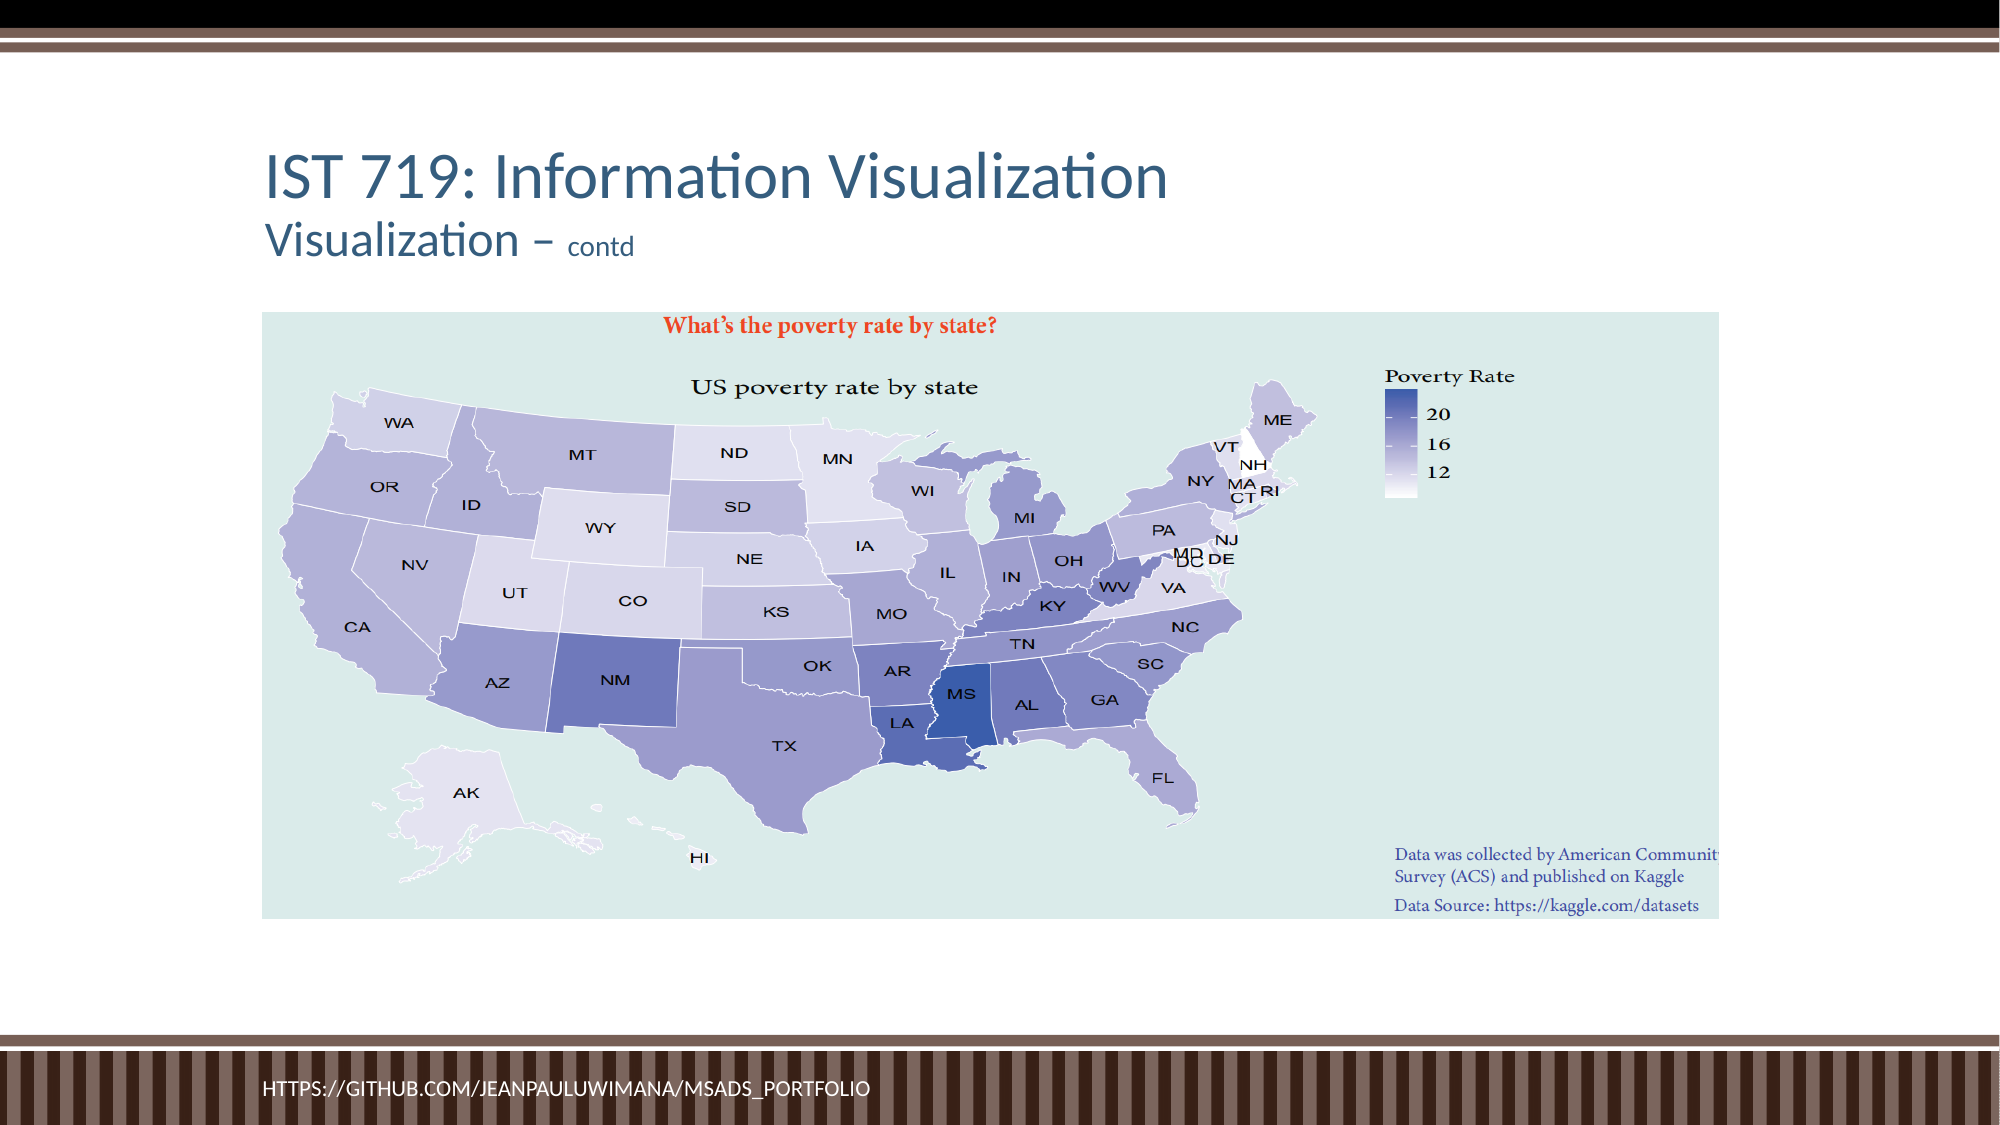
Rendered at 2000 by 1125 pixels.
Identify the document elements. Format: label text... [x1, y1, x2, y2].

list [262, 312, 1719, 919]
footer https://github.com/JeanPaulUwimana/MSADS_Portfolio [247, 1069, 1242, 1107]
title IST 719: Information Visualization Visualization – contd [249, 99, 1750, 275]
